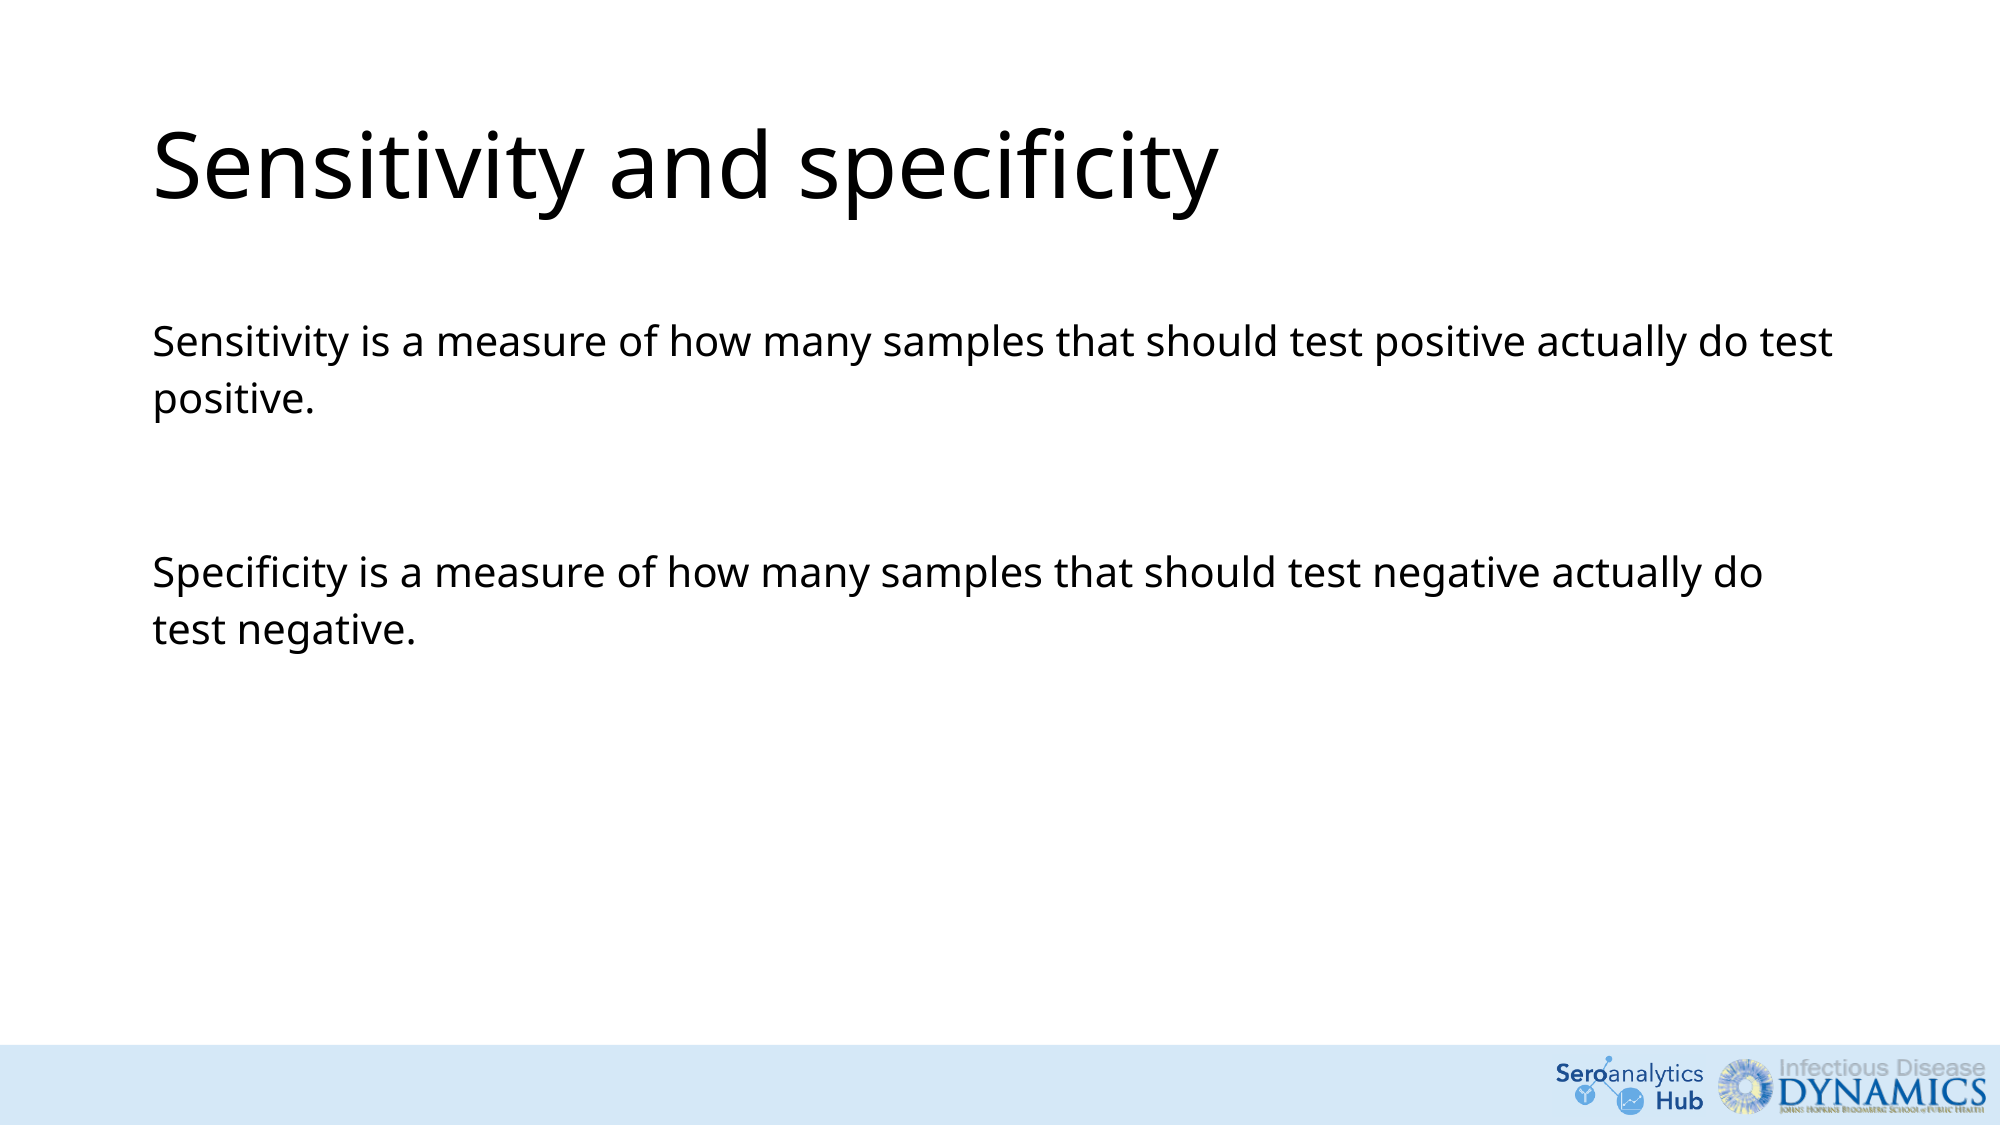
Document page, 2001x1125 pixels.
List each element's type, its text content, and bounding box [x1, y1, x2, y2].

title Sensitivity and specificity [137, 59, 1863, 278]
picture [1719, 1059, 1986, 1115]
